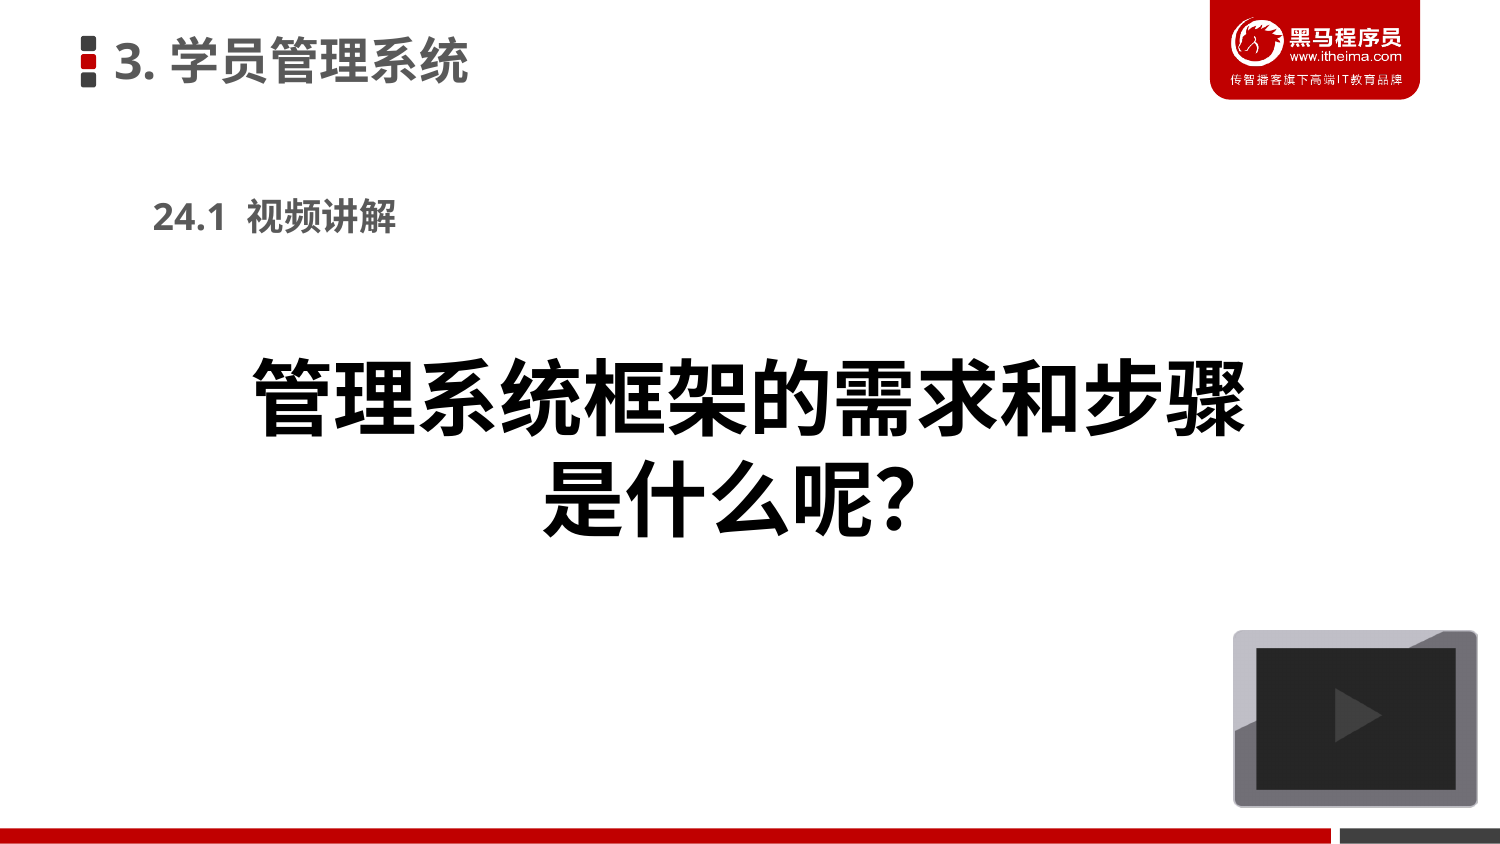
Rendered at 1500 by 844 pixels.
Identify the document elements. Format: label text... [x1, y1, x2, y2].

text_box 3.学员管理系统 [103, 0, 987, 130]
text_box 管理系统框架的需求和步骤是什么呢？ [219, 339, 1281, 555]
picture [1232, 630, 1478, 809]
picture [1212, 8, 1421, 94]
text_box 24.1 视频讲解 [138, 185, 715, 246]
